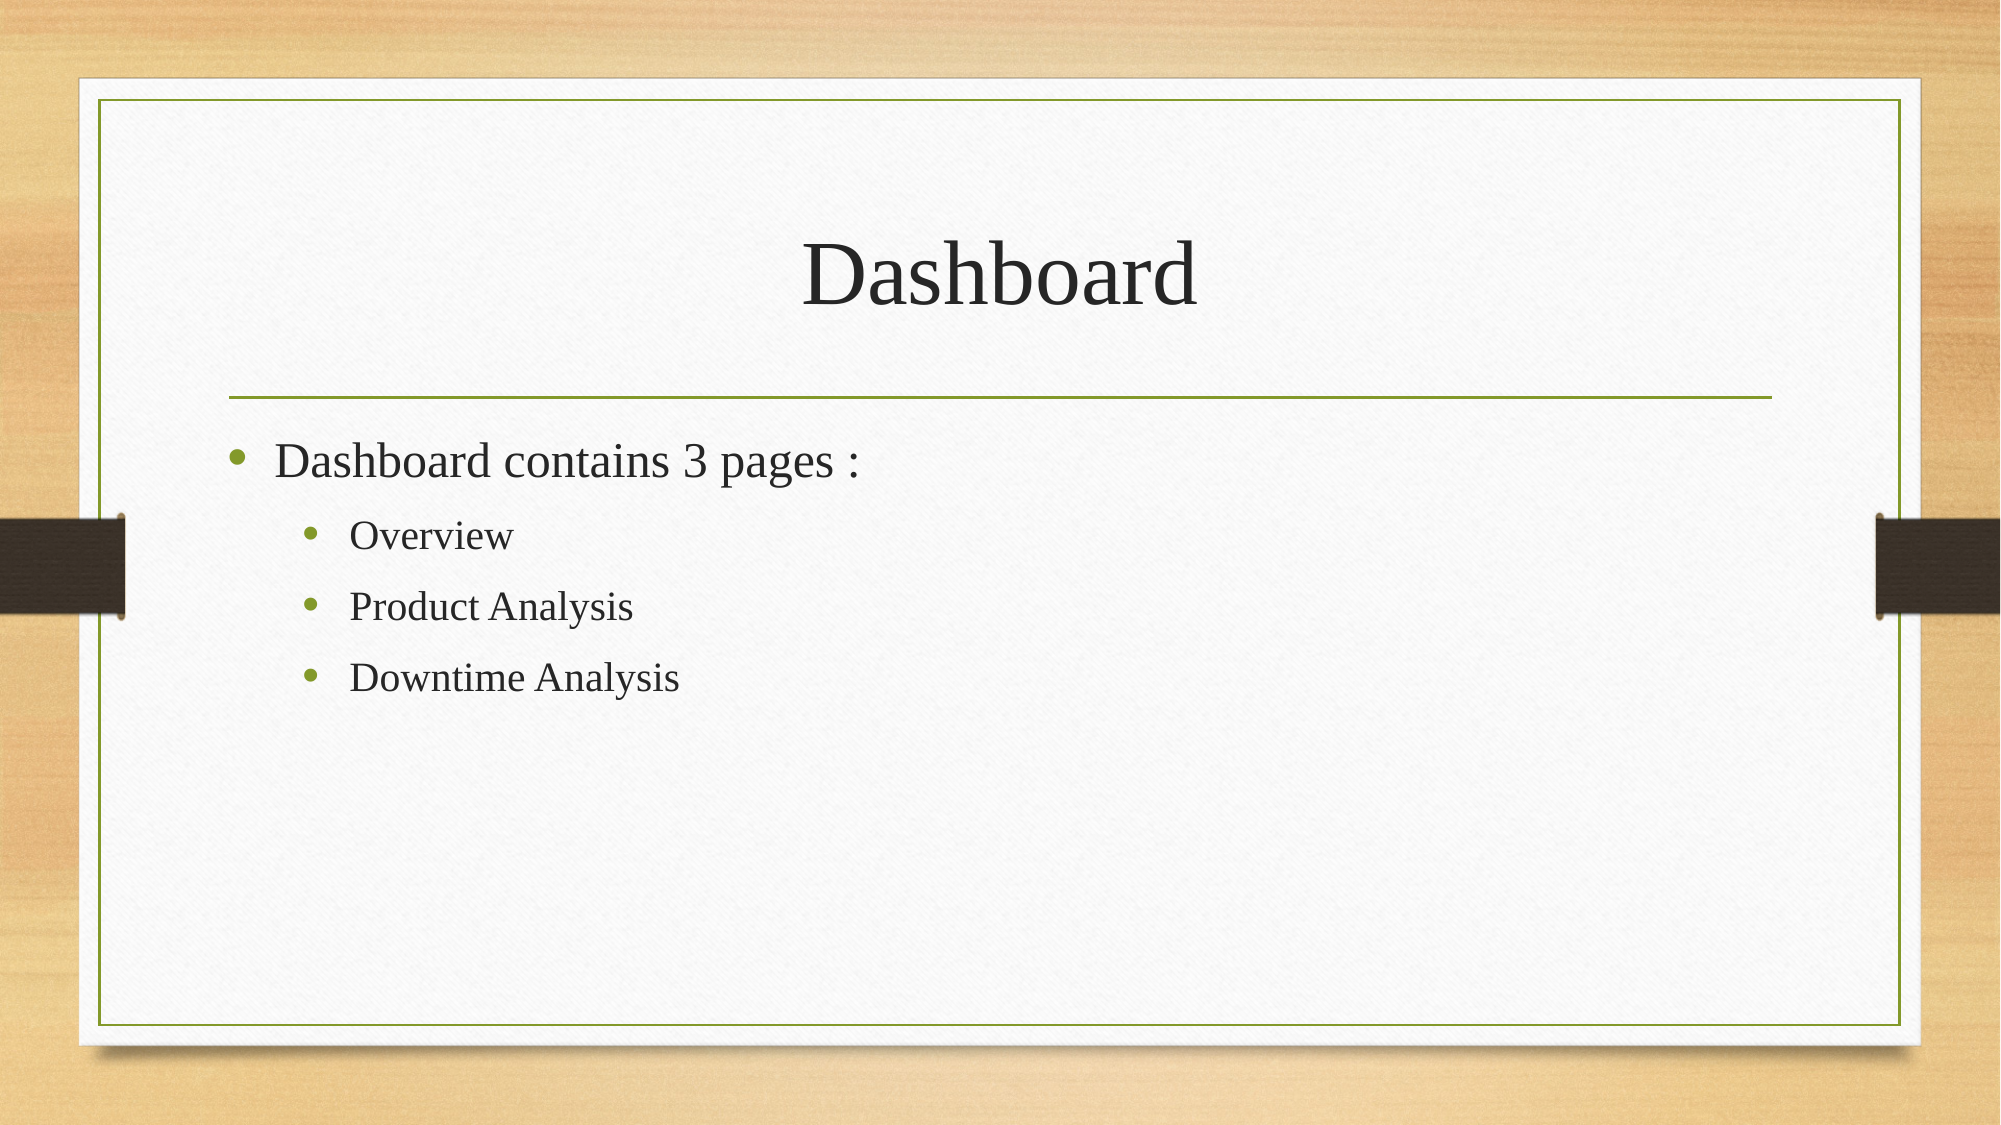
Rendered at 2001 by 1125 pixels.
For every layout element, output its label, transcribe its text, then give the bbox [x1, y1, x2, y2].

title Dashboard [212, 161, 1788, 375]
list Dashboard contains 3 pages : Overview Product Analysis Downtime Analysis [212, 419, 1788, 964]
picture [0, 0, 2001, 1125]
